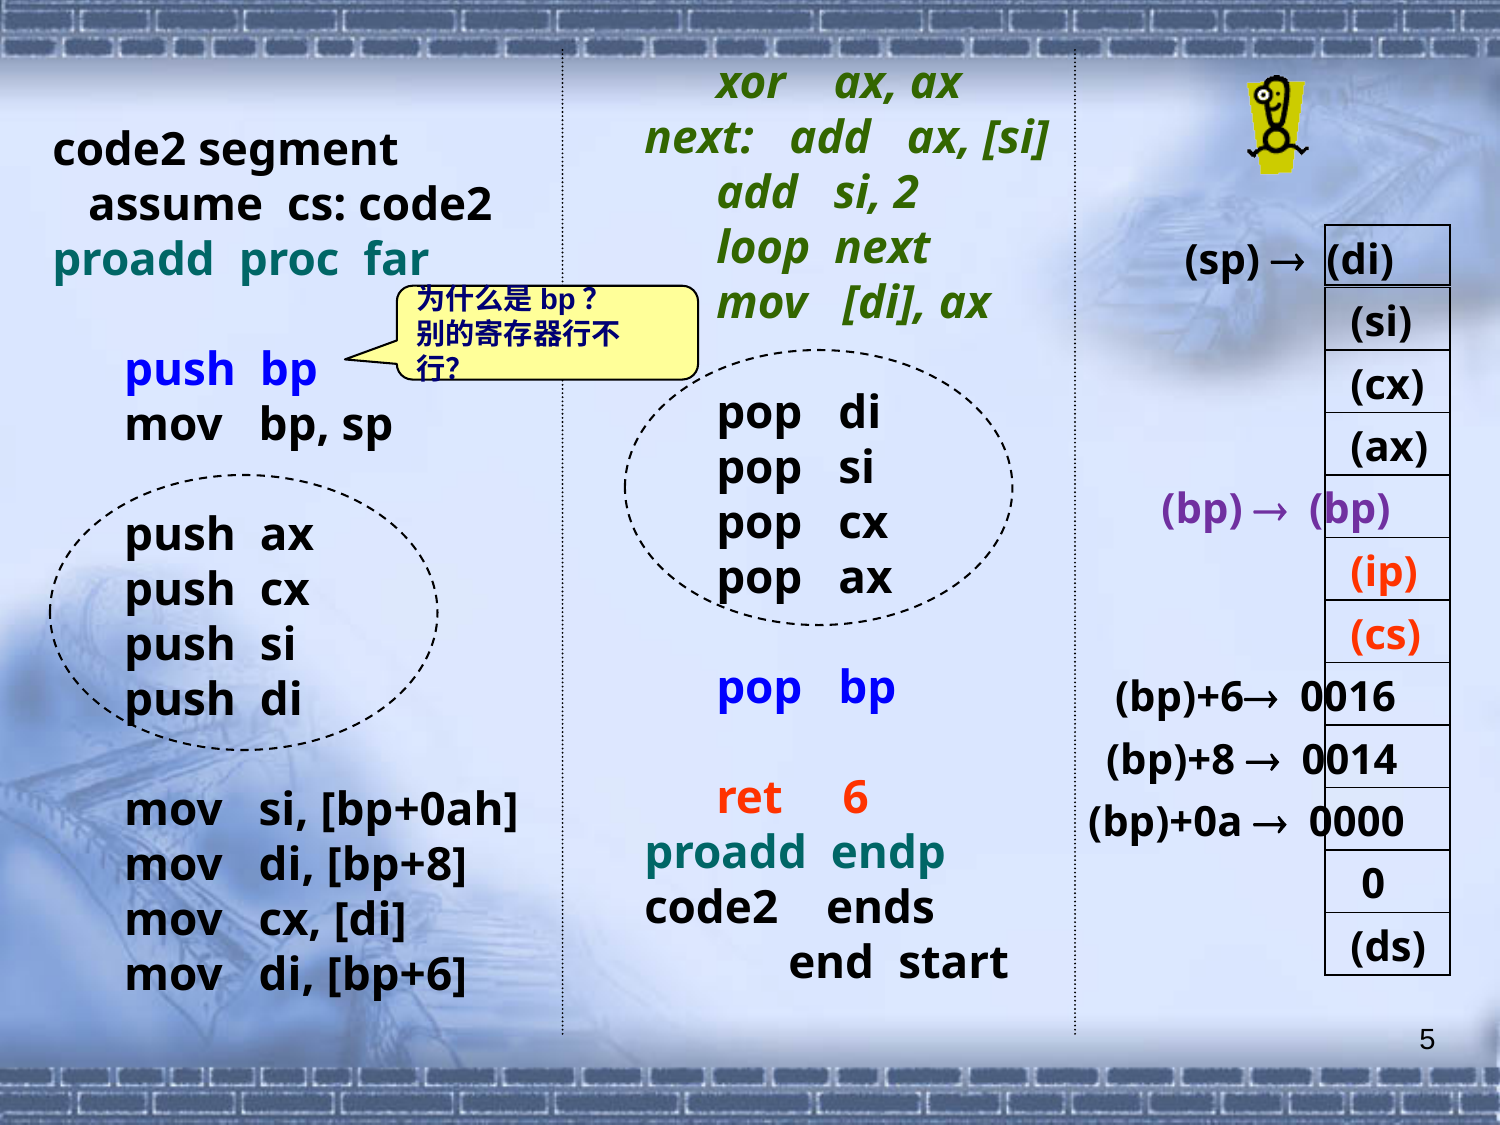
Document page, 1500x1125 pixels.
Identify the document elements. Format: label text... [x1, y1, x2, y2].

text_box [624, 350, 1013, 626]
text_box 为什么是bp？ 别的寄存器行不行？ [344, 285, 699, 380]
text_box xor ax, ax next: add ax, [si] add si, 2 loop next mov [di], ax pop di pop si pop cx pop ax pop bp ret 6 proadd endp code2 ends end start [554, 45, 1065, 1073]
slide_number 5 [1074, 1012, 1451, 1091]
text_box code2 segment assume cs: code2 proadd proc far push bp mov bp, sp push ax push cx push si push di mov si, [bp+0ah] mov di, [bp+8] mov cx, [di] mov di, [bp+6] [37, 112, 554, 1047]
picture [0, 0, 1500, 1125]
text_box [1024, 224, 1500, 978]
text_box [49, 474, 438, 751]
